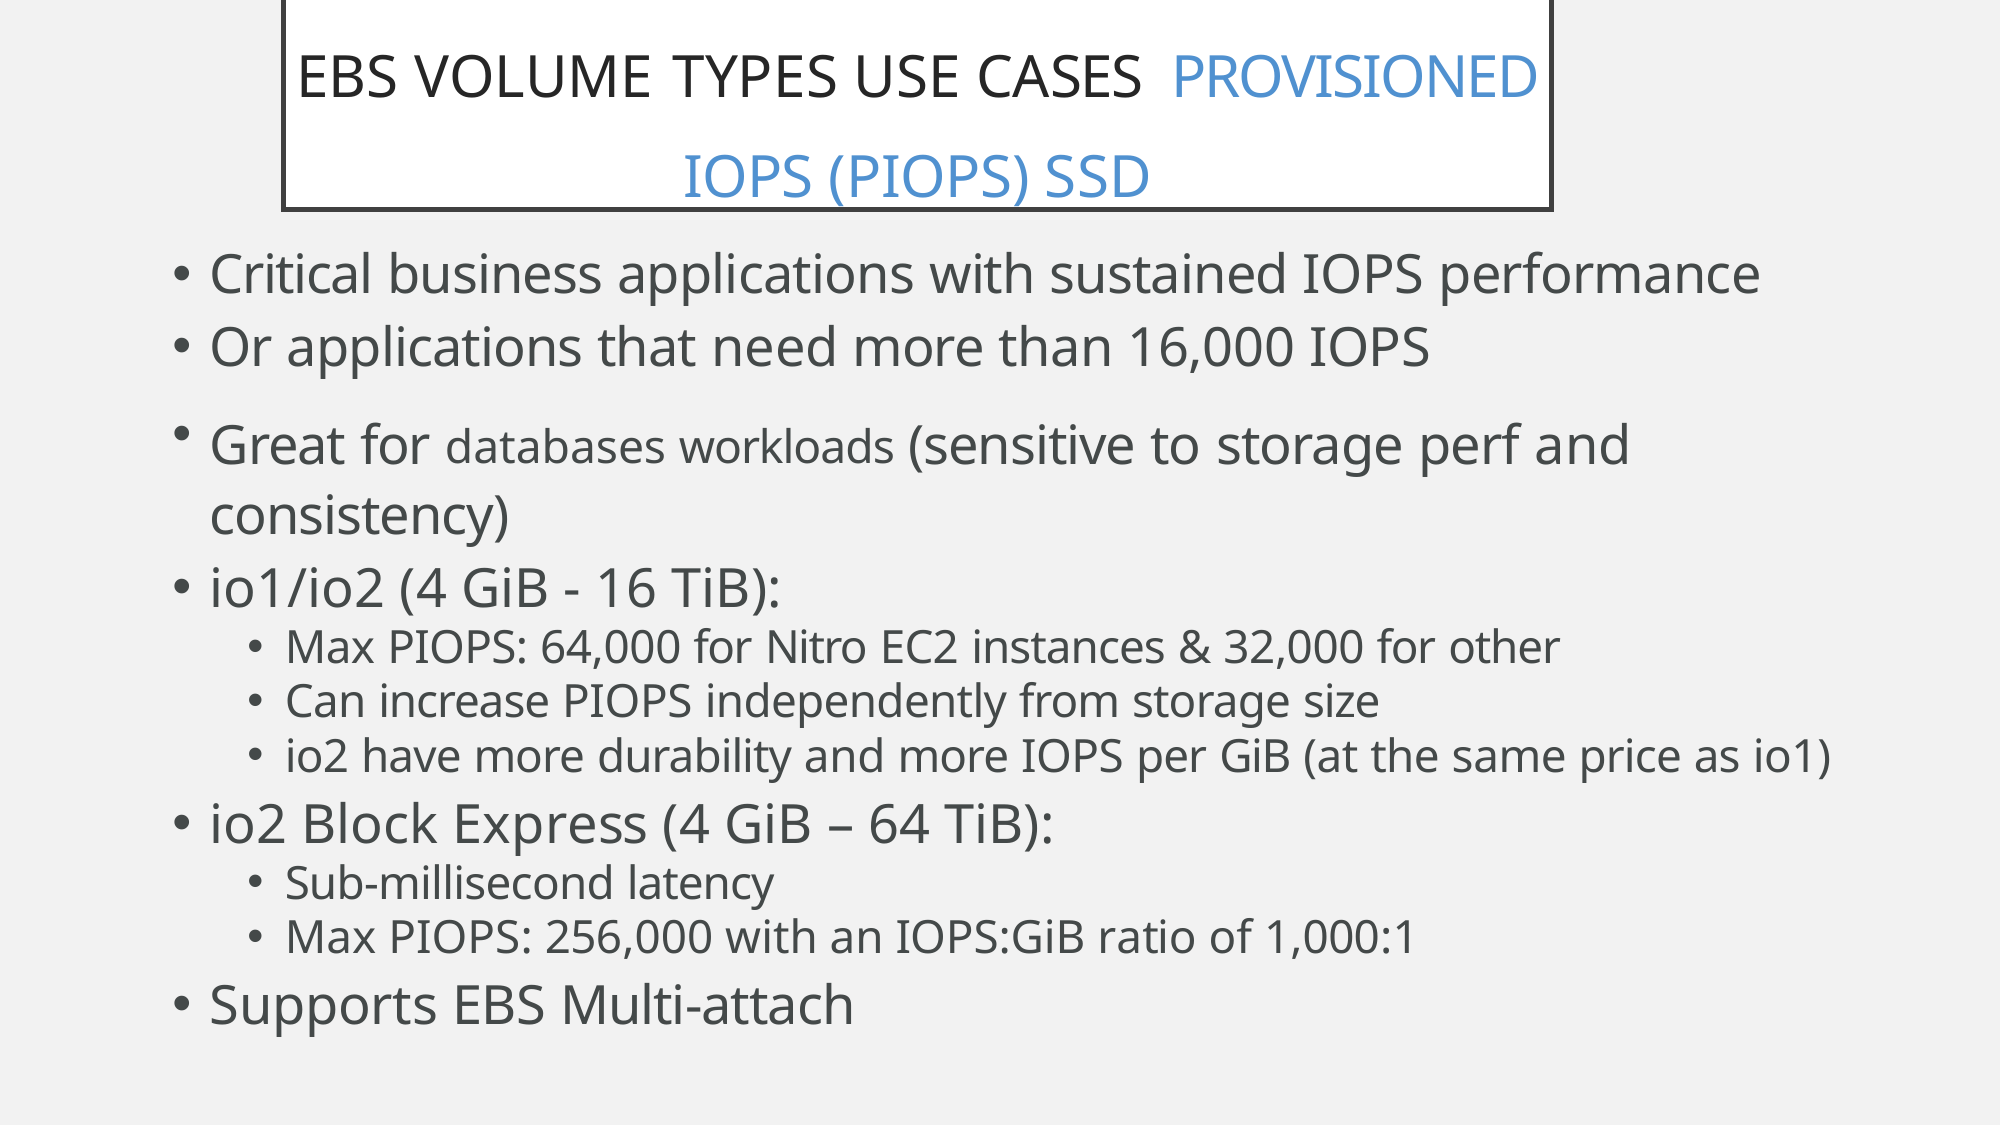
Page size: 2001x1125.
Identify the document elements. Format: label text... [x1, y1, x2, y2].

title EBS Volume Types Use cases Provisioned IOPS (PIOPS) SSD [281, 0, 1554, 212]
text_box Critical business applications with sustained IOPS performance Or applications that need more than 16,000 IOPS Great for databases workloads (sensitive to storage perf and consistency) io1/io2 (4 GiB - 16 TiB): Max PIOPS: 64,000 for Nitro EC2 instances & 32,000 for other Can increase PIOPS independently from storage size io2 have more durability and more IOPS per GiB (at the same price as io1) io2 Block Express (4 GiB – 64 TiB): Sub-millisecond latency Max PIOPS: 256,000 with an IOPS:GiB ratio of 1,000:1 Supports EBS Multi-attach [170, 229, 1878, 1036]
